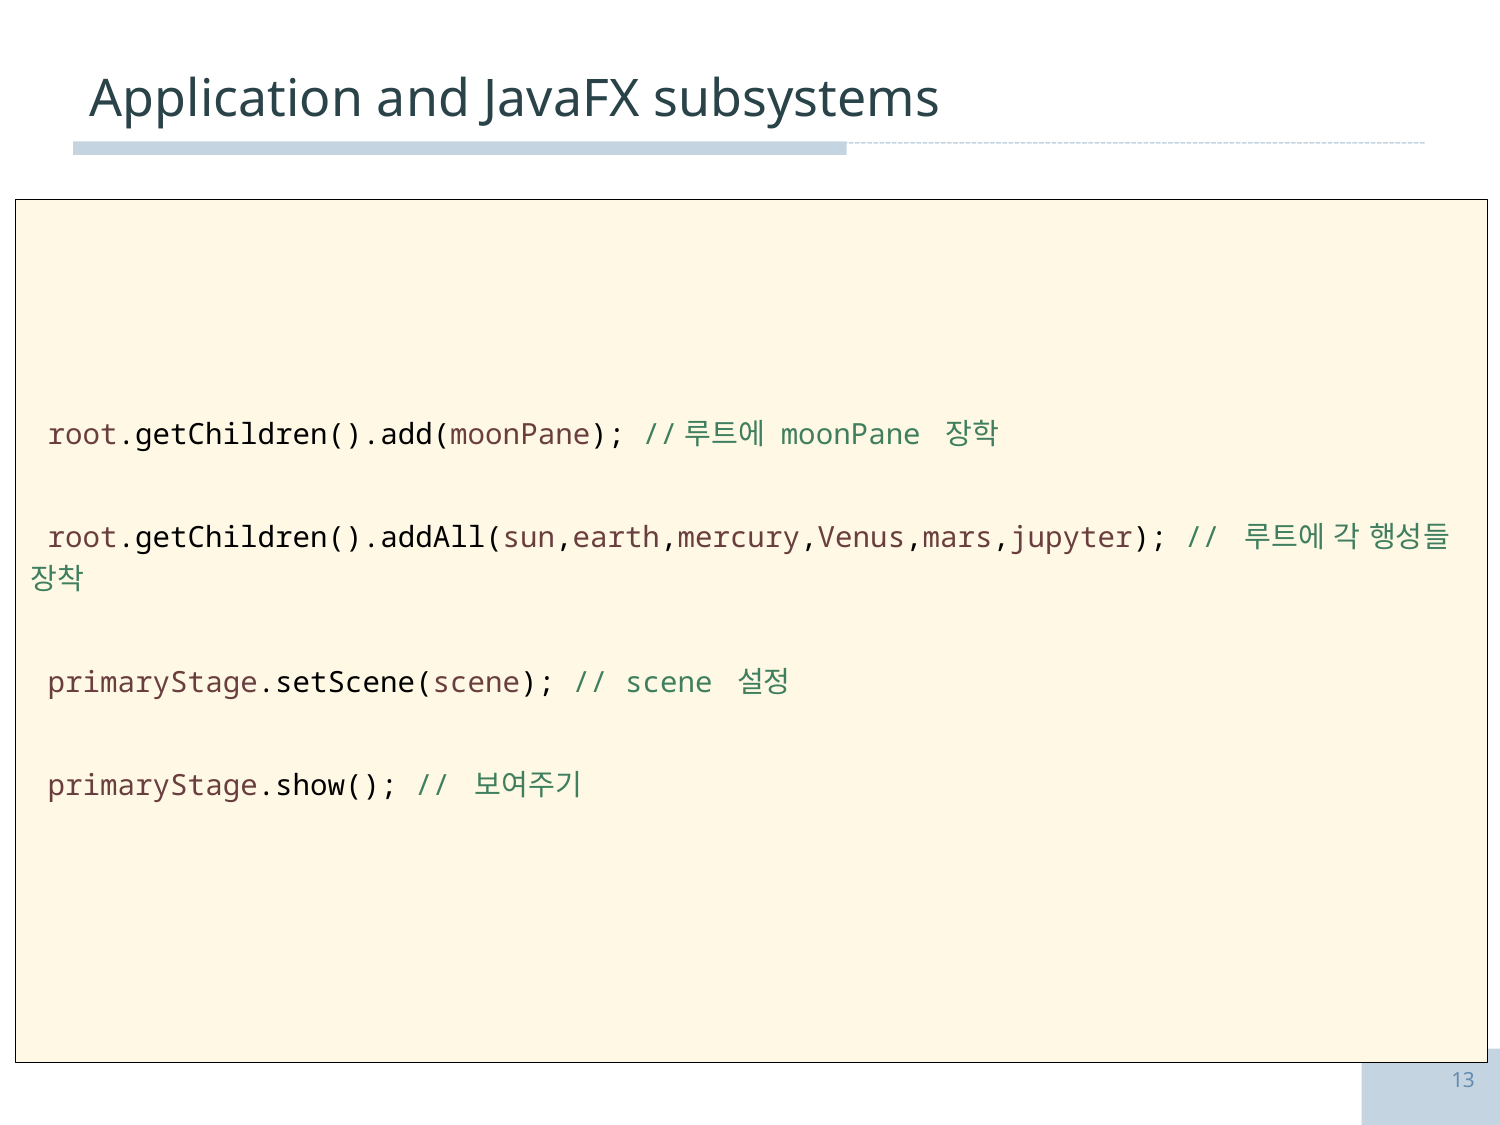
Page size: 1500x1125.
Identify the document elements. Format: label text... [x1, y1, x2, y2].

list root.getChildren().add(moonPane); //루트에 moonPane 장학 root.getChildren().addAll(sun,earth,mercury,Venus,mars,jupyter); // 루트에 각 행성들 장착 primaryStage.setScene(scene); // scene 설정 primaryStage.show(); // 보여주기 [14, 198, 1489, 1064]
title Application and JavaFX subsystems [75, 24, 1425, 134]
